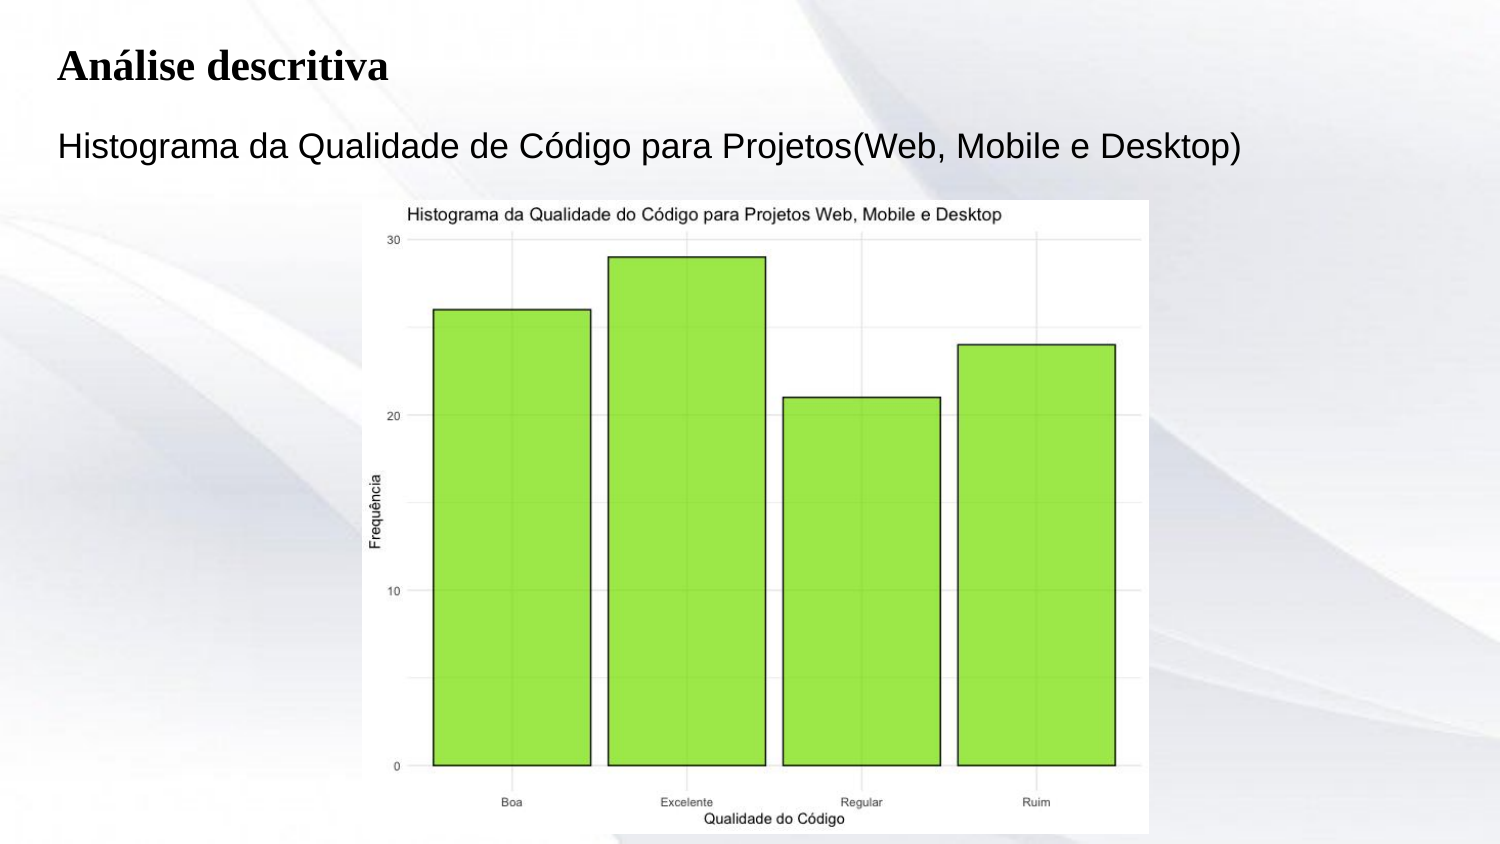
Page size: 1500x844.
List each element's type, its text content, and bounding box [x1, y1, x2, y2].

title Análise descritiva [41, 17, 407, 108]
picture [0, 0, 1500, 844]
text_box Histograma da Qualidade de Código para Projetos(Web, Mobile e Desktop) [33, 108, 1286, 224]
